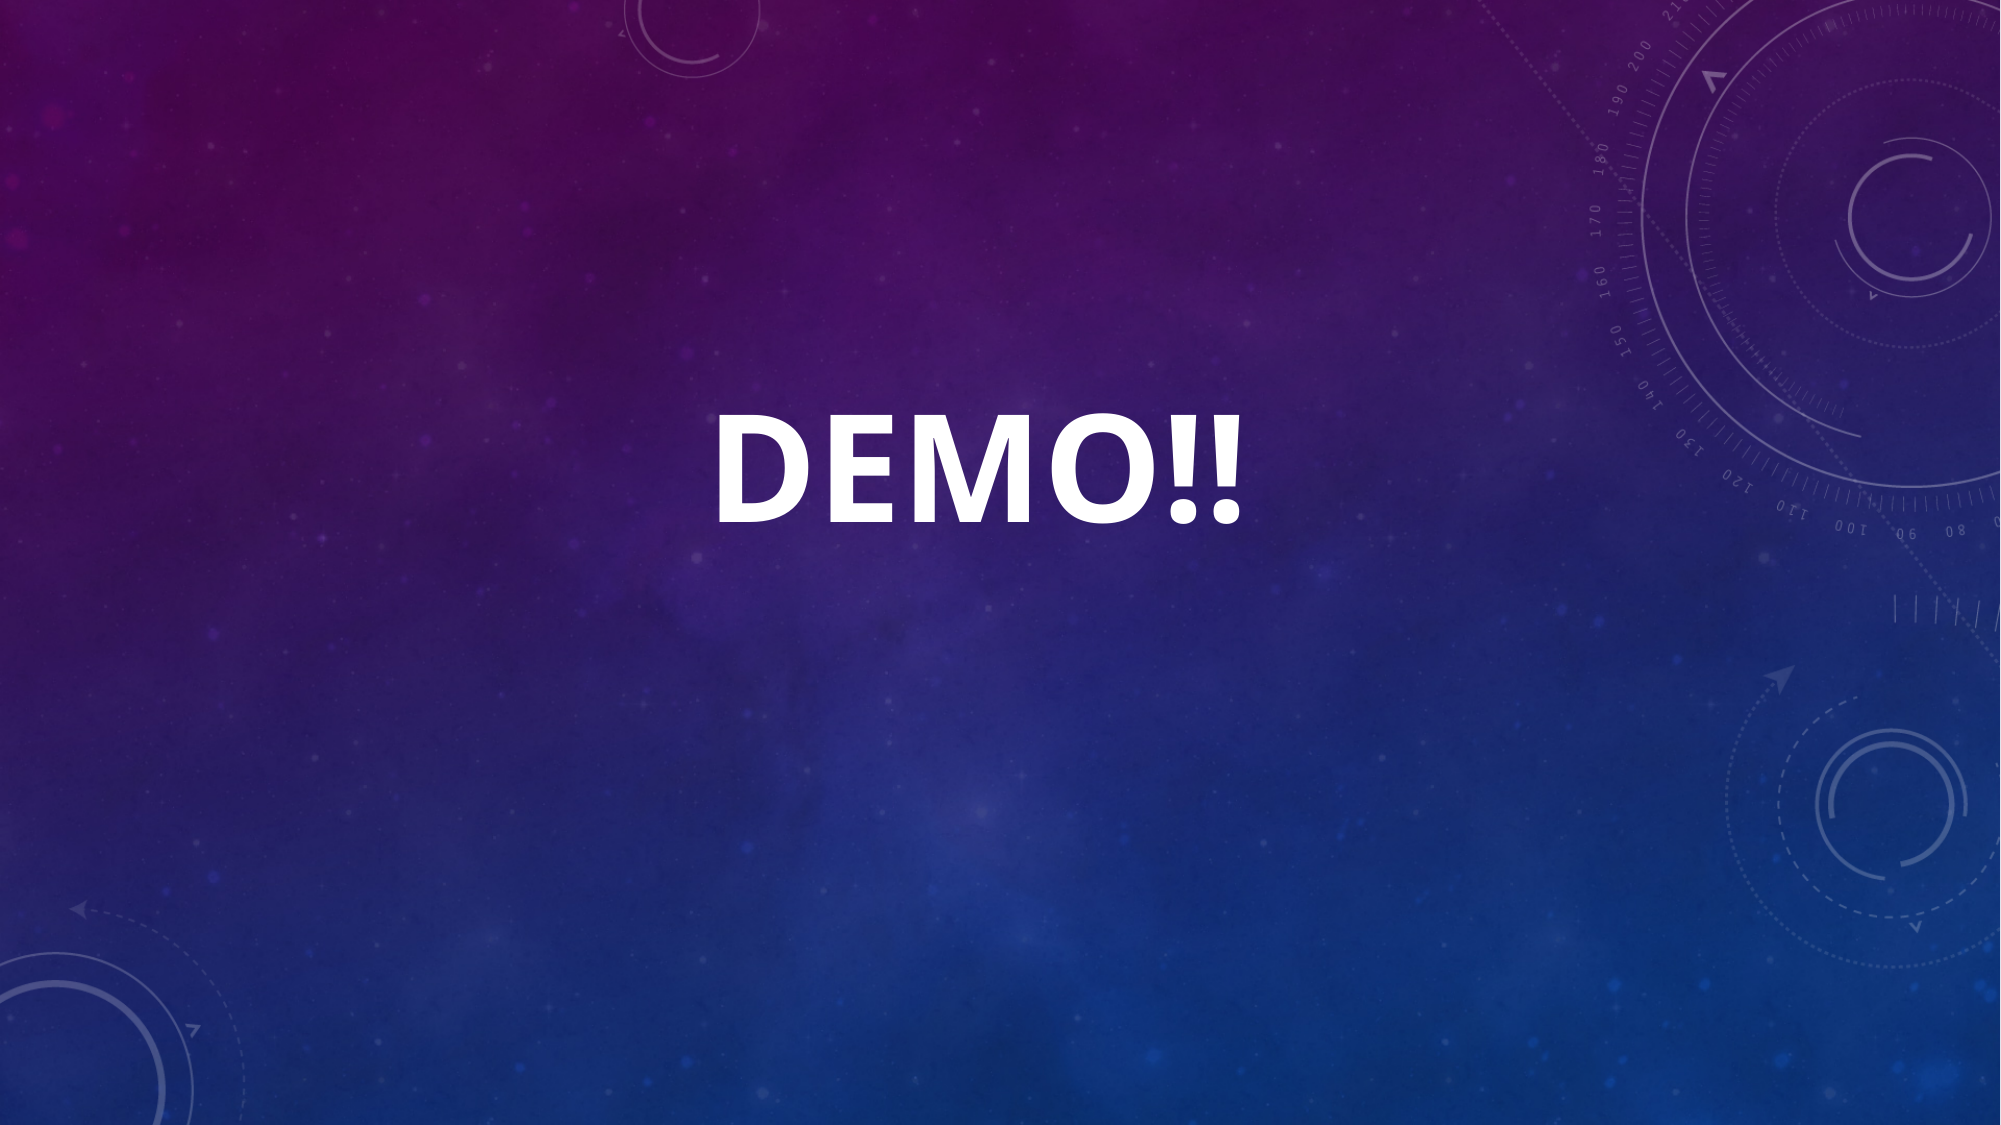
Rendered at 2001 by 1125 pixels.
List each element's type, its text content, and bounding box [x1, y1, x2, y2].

picture [0, 0, 2001, 1125]
title Demo!! [146, 342, 1809, 582]
